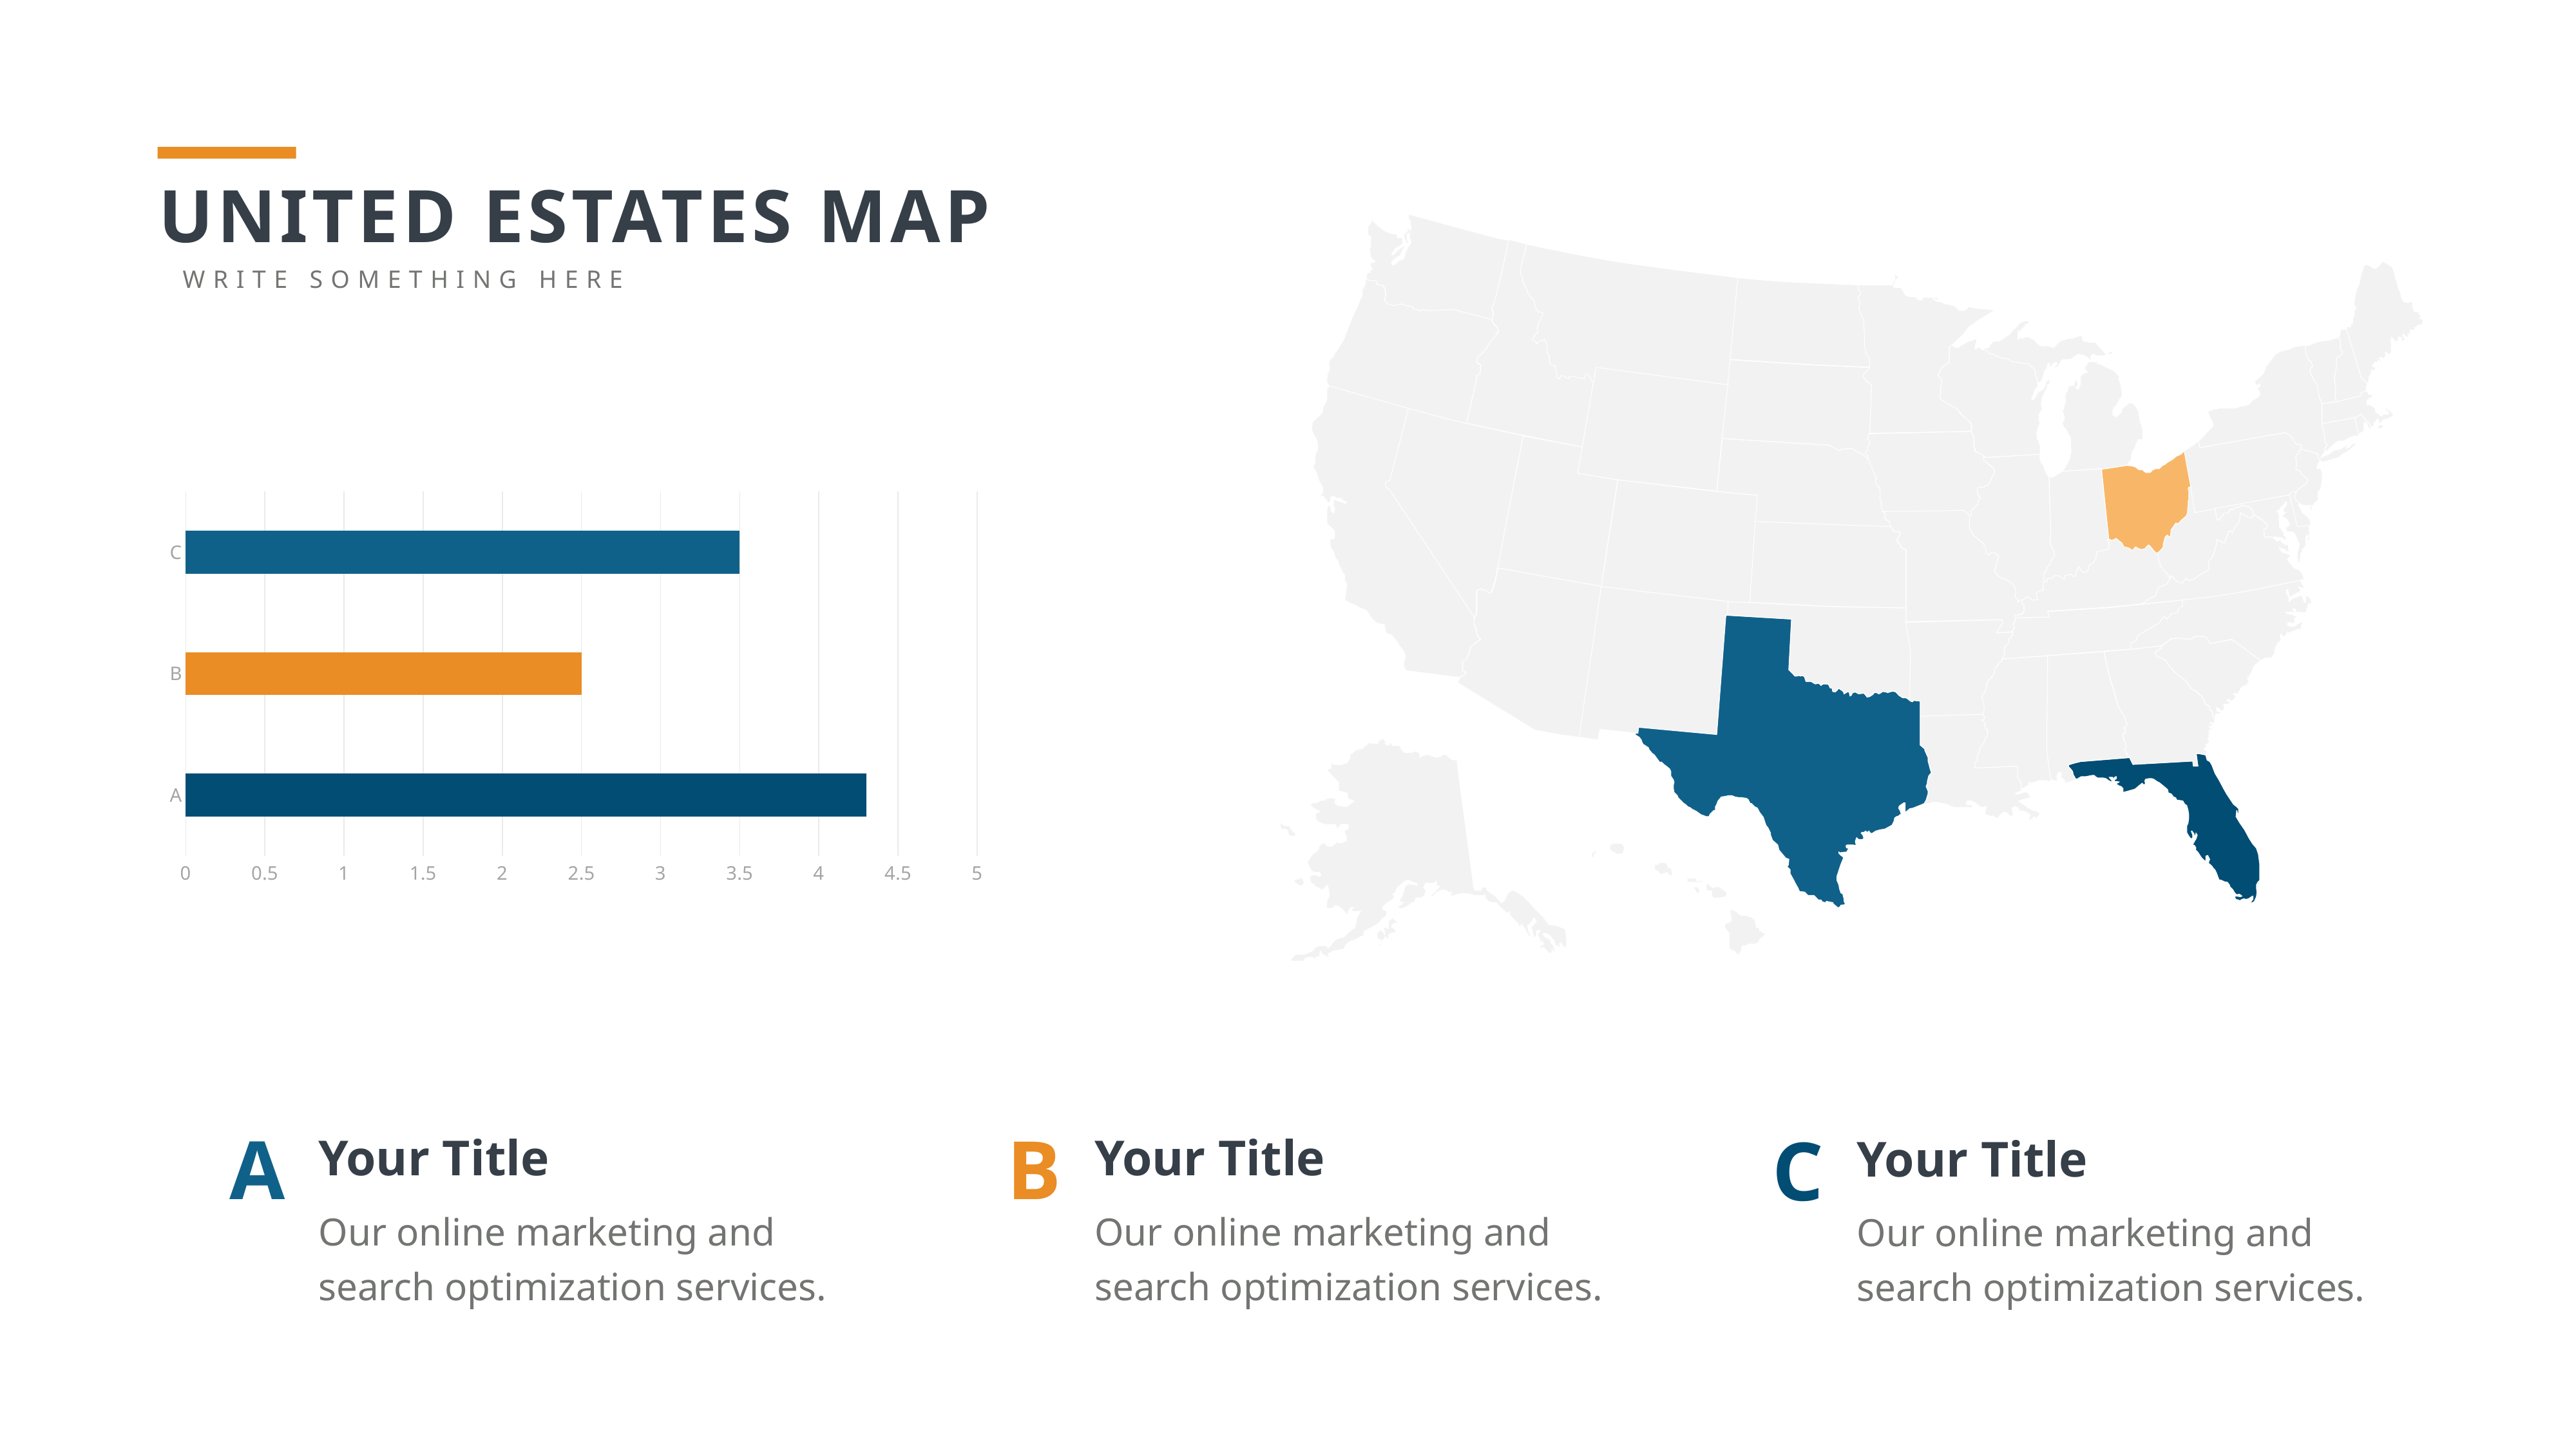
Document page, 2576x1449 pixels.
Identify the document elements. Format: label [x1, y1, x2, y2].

text_box [1280, 214, 2423, 961]
chart [153, 483, 1000, 895]
text_box [1687, 1115, 2427, 1311]
text_box [924, 1114, 1665, 1311]
text_box [149, 1114, 889, 1311]
text_box [149, 147, 1136, 298]
